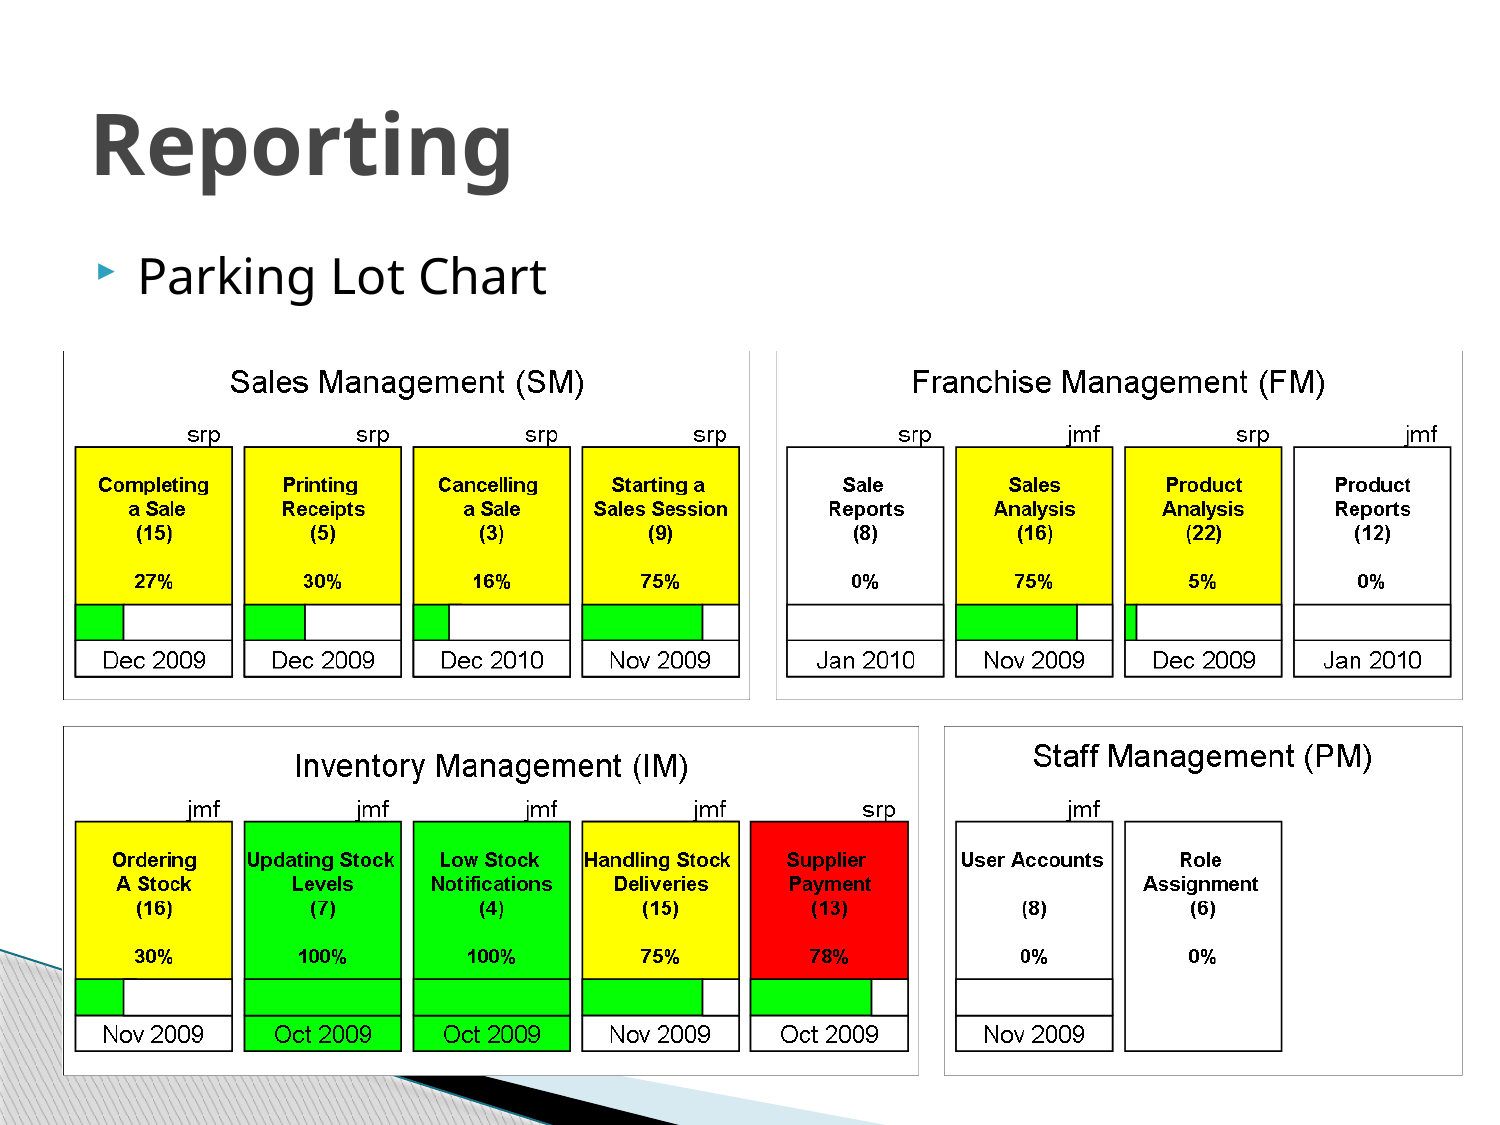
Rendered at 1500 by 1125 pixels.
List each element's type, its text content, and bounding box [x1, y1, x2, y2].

picture [62, 349, 1463, 1076]
list Parking Lot Chart [62, 237, 1413, 349]
title Reporting [75, 45, 1425, 238]
